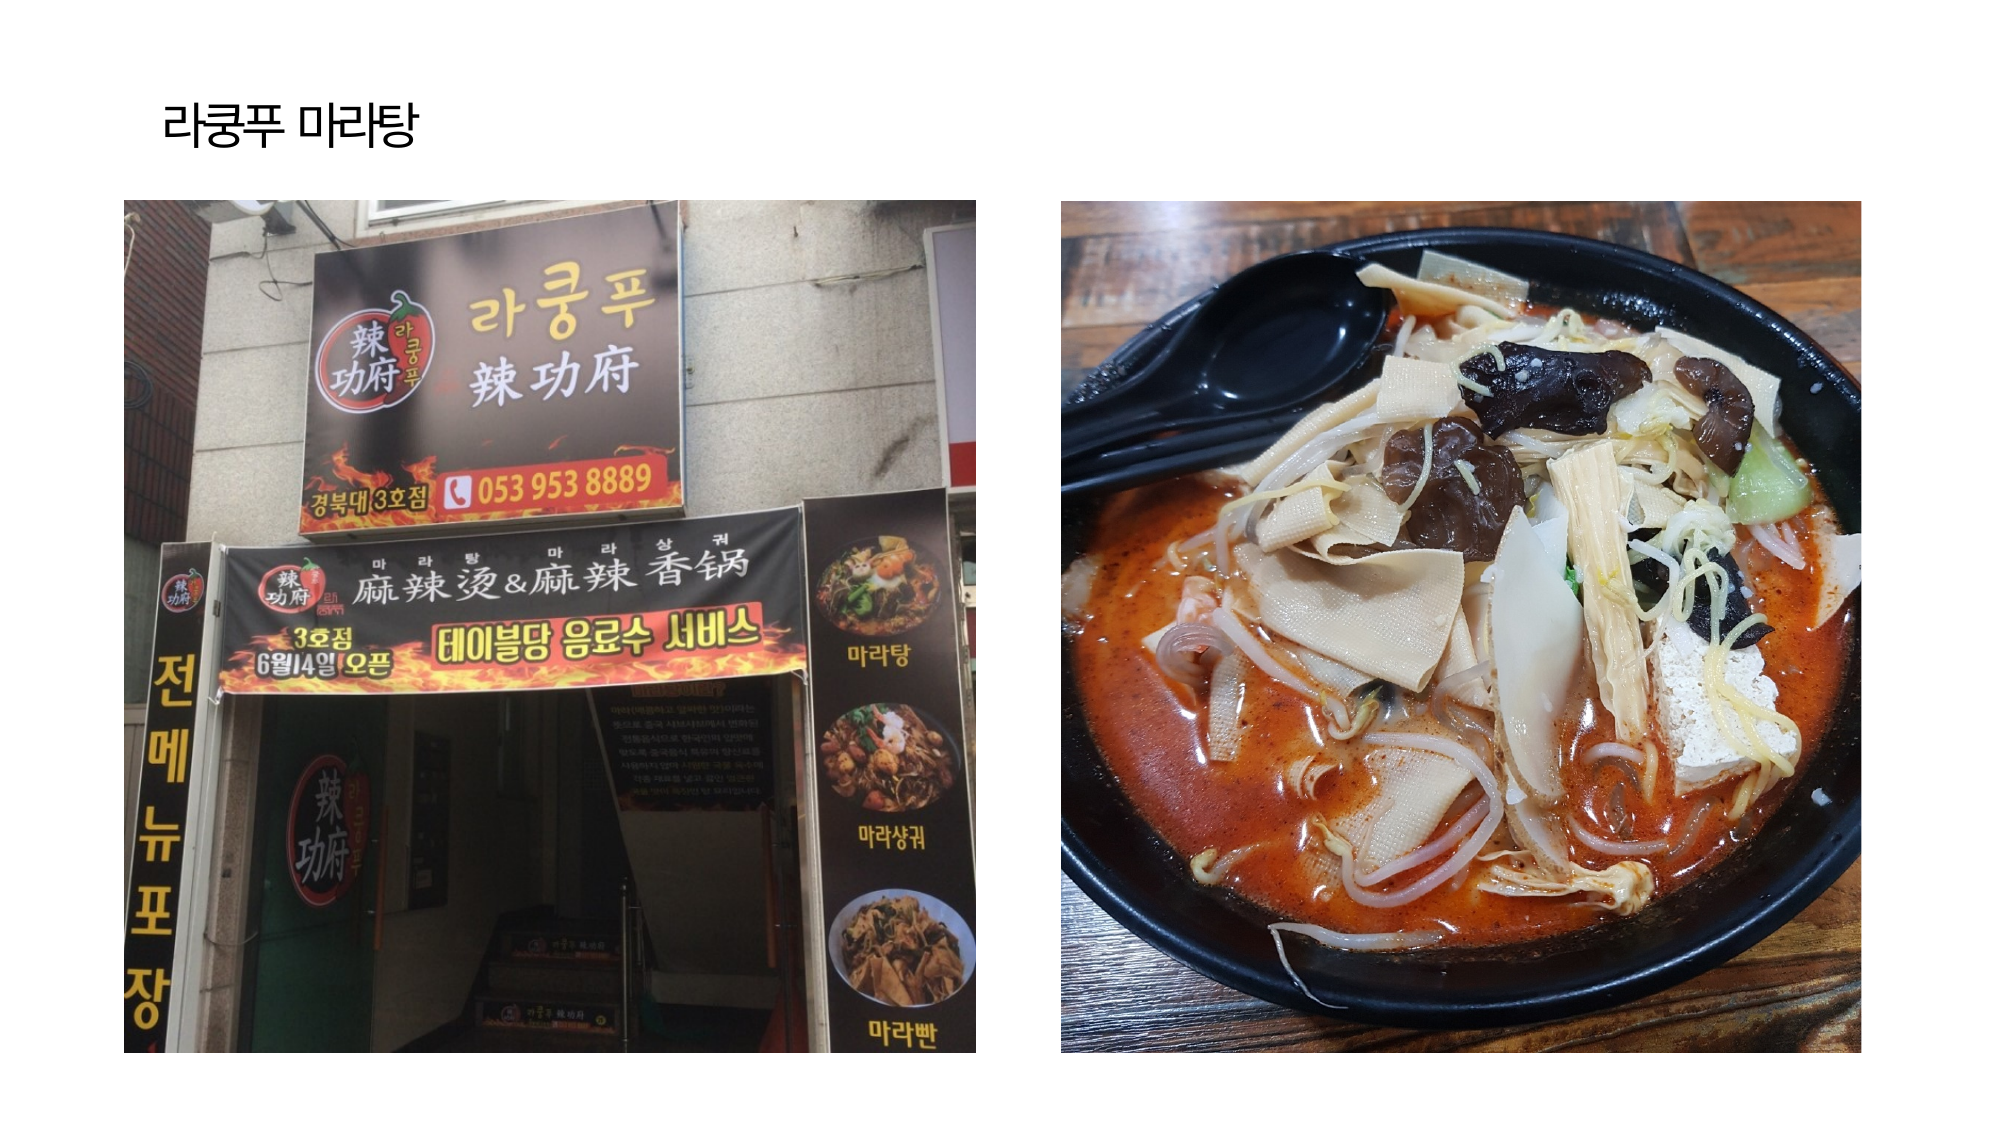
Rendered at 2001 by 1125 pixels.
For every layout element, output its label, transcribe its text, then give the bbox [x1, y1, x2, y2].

picture [123, 200, 976, 1053]
picture [1061, 200, 1862, 1053]
text_box 라쿵푸 마라탕 [146, 86, 725, 162]
